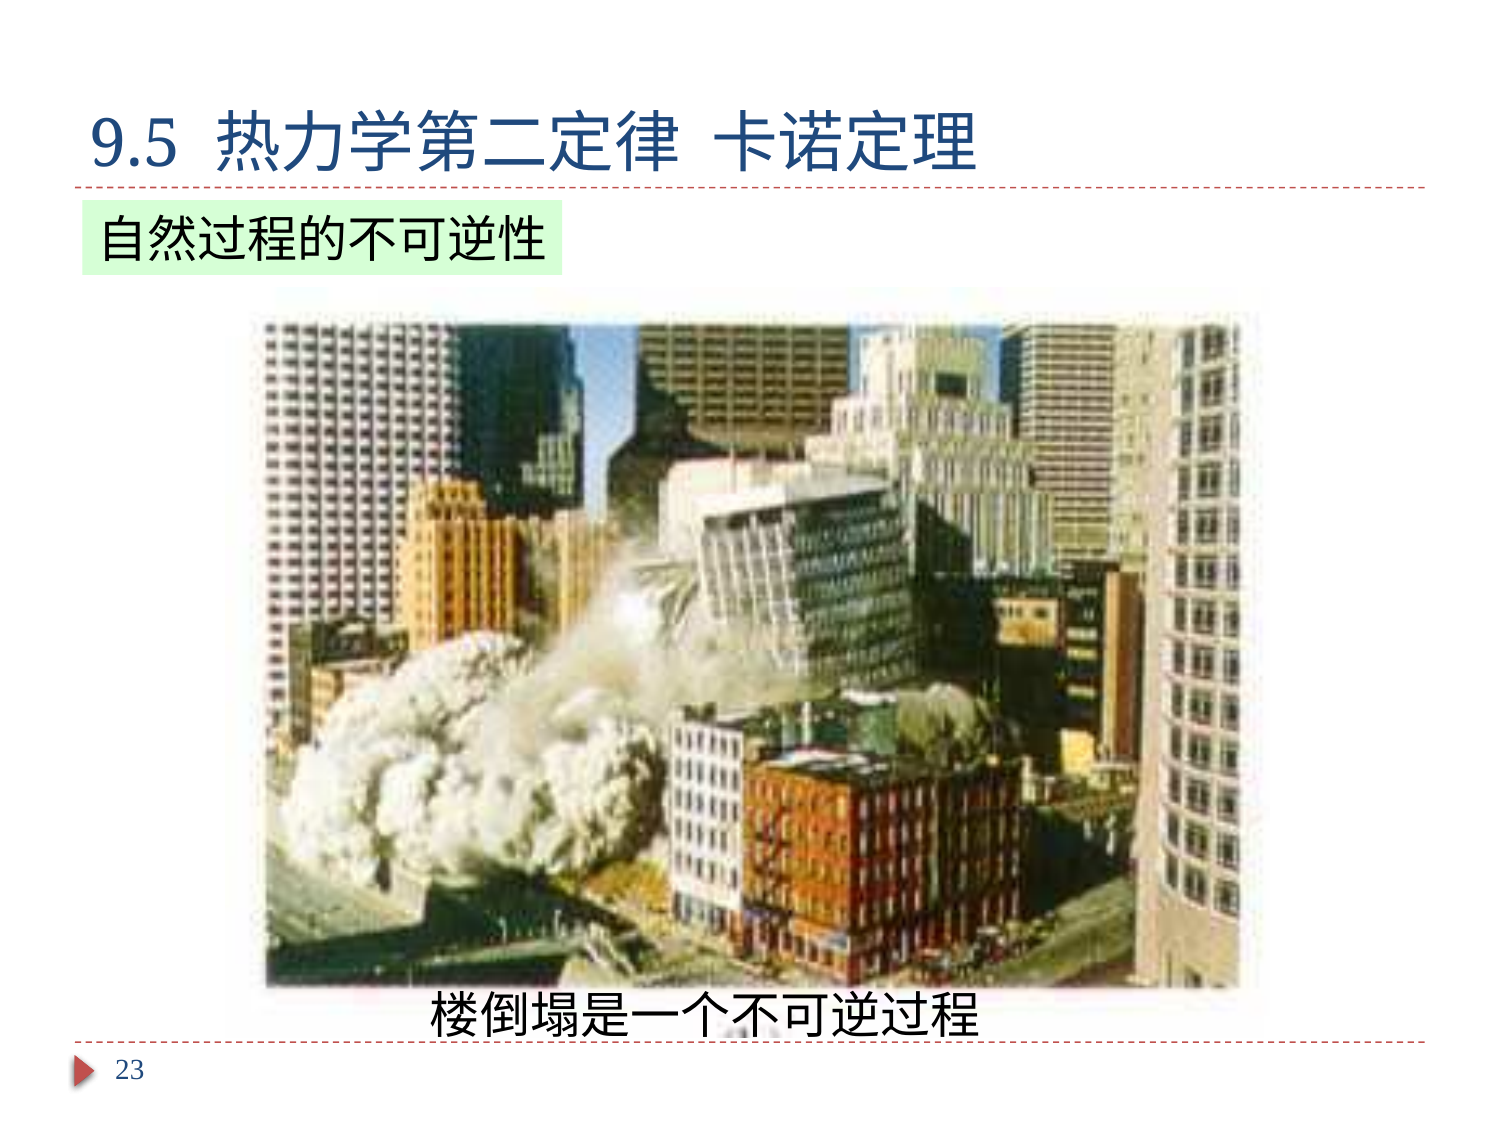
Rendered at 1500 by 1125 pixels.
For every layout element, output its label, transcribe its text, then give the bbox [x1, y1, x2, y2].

picture [224, 287, 1271, 1038]
slide_number 23 [100, 1042, 426, 1103]
title 9.5 热力学第二定律 卡诺定理 [75, 37, 1425, 188]
text_box 自然过程的不可逆性 [82, 200, 563, 275]
